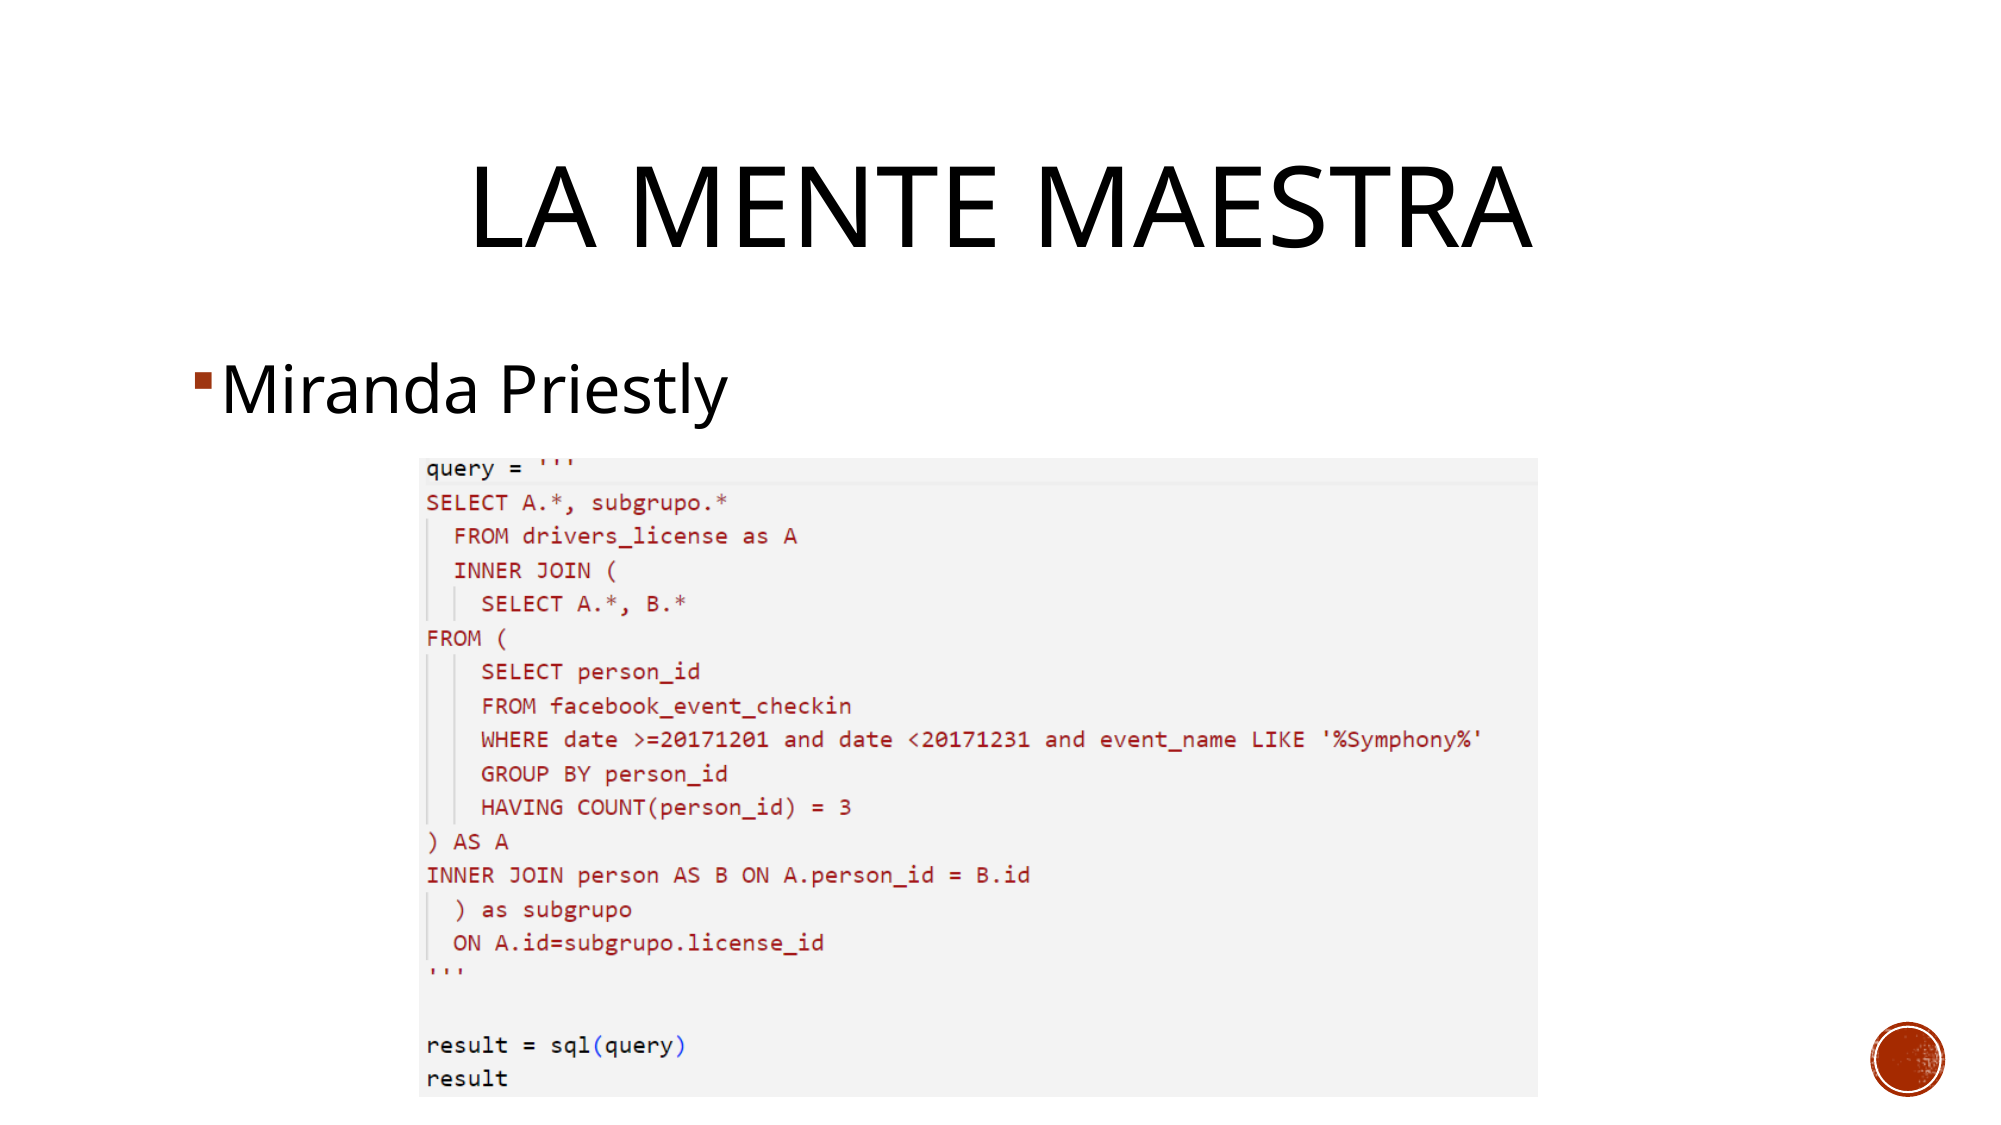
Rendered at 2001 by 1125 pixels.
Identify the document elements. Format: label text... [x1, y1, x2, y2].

list Miranda Priestly [175, 348, 1826, 1013]
title La mente maestra [175, 79, 1826, 344]
picture [419, 458, 1538, 1097]
